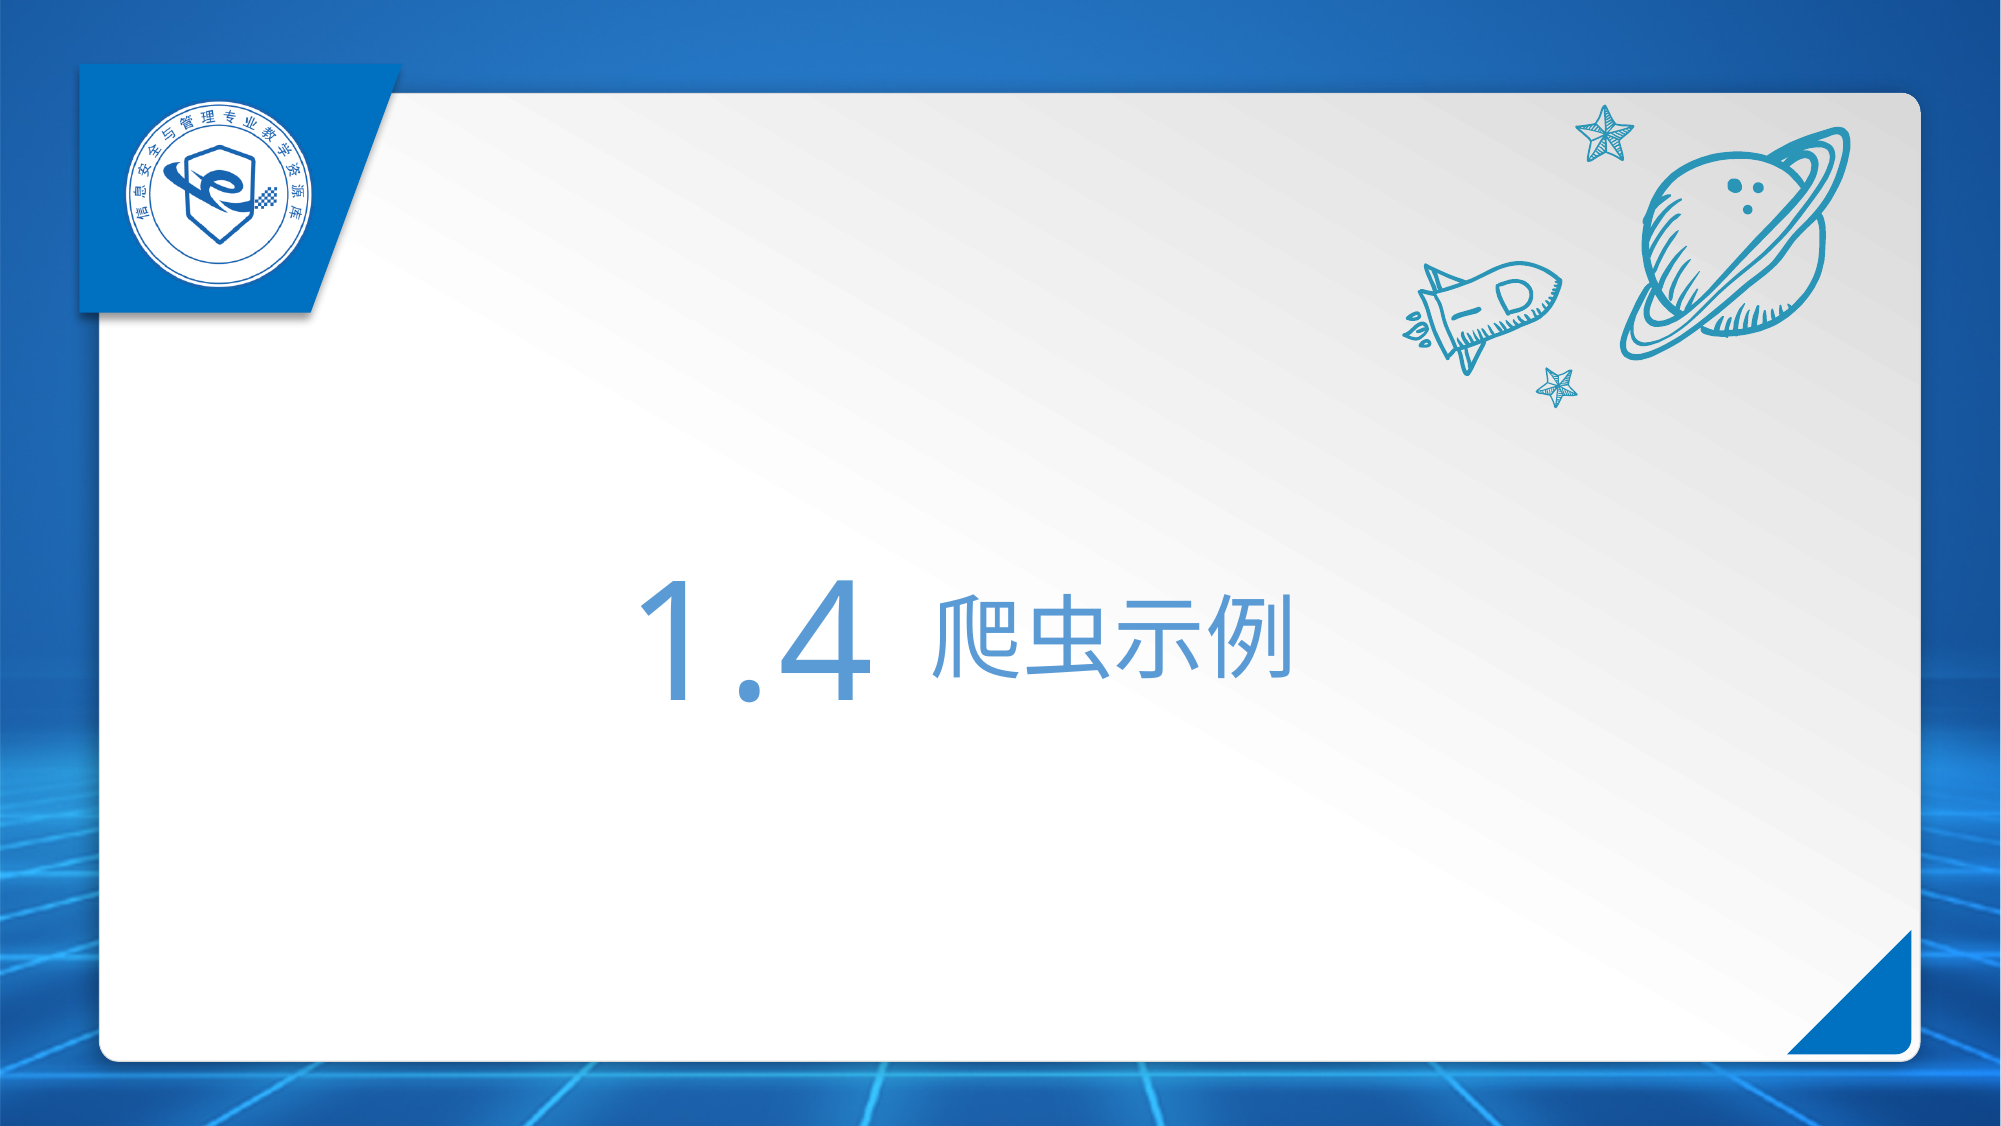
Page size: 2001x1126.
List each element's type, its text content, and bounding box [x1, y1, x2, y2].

text_box [1535, 367, 1578, 409]
text_box 1.4 [570, 526, 931, 741]
text_box [1575, 104, 1635, 162]
text_box 爬虫示例 [930, 579, 1905, 690]
text_box [1619, 126, 1851, 361]
text_box [1402, 261, 1563, 377]
picture [0, 0, 2001, 1126]
